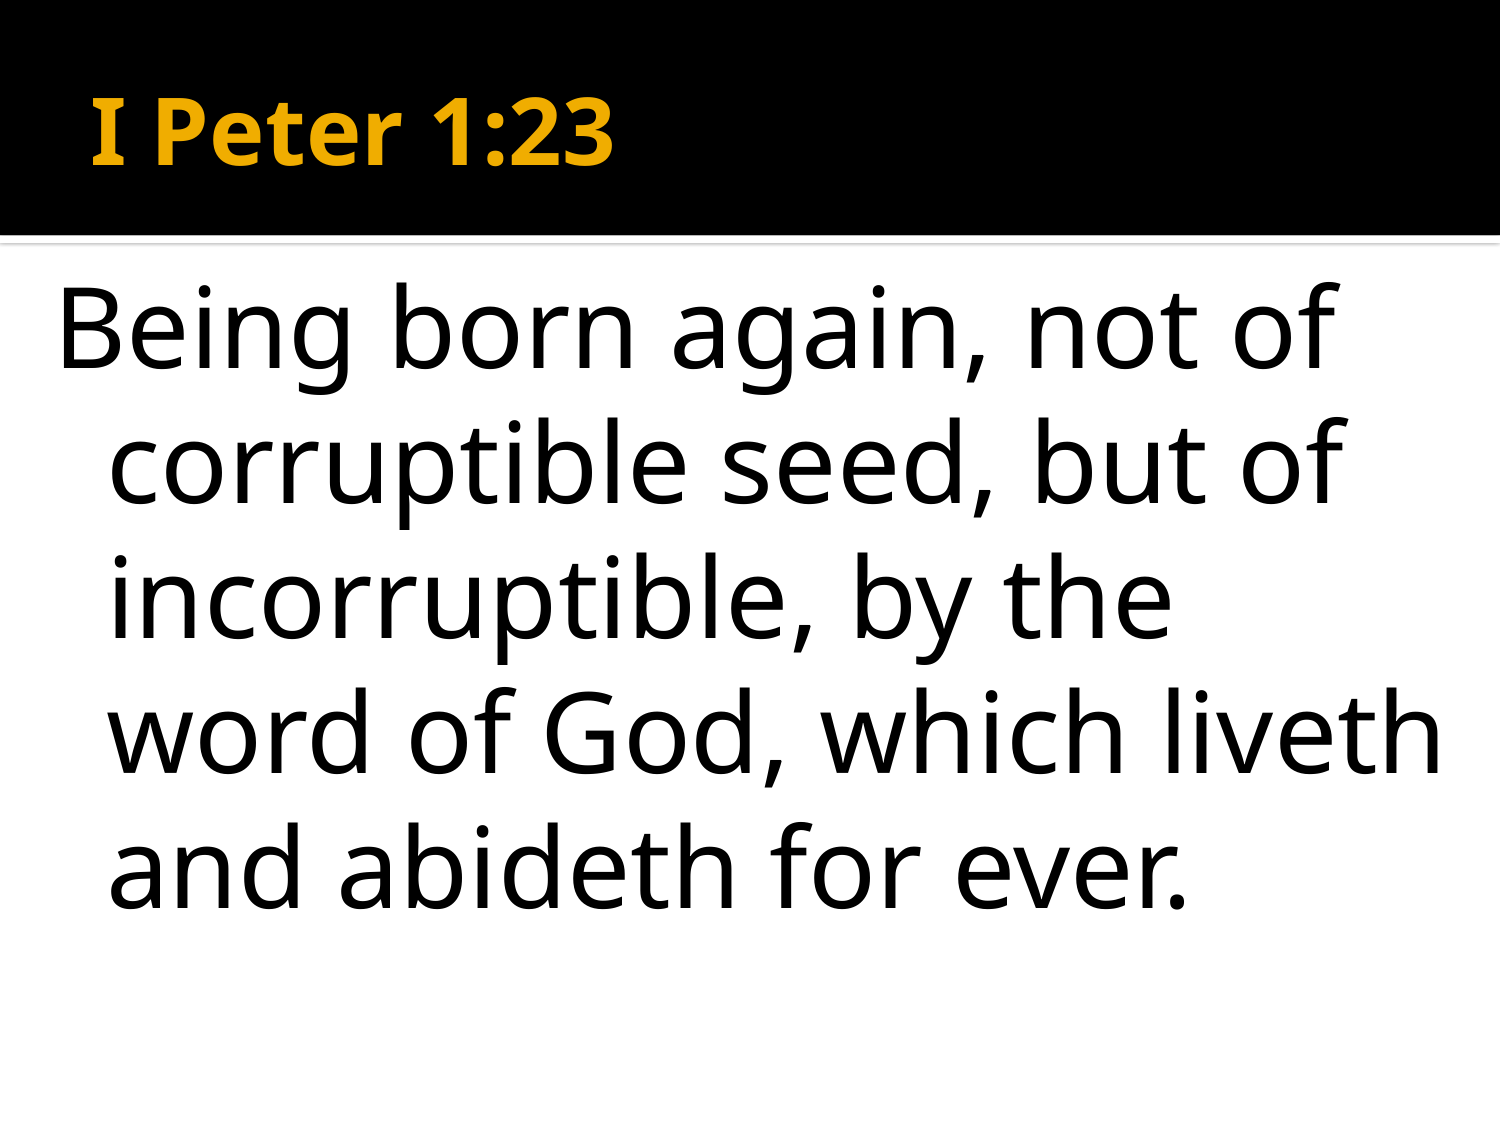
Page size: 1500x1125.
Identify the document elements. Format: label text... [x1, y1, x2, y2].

list Being born again, not of corruptible seed, but of incorruptible, by the word of God, which liveth and abideth for ever. [24, 241, 1475, 1000]
title I Peter 1:23 [75, 25, 1425, 231]
